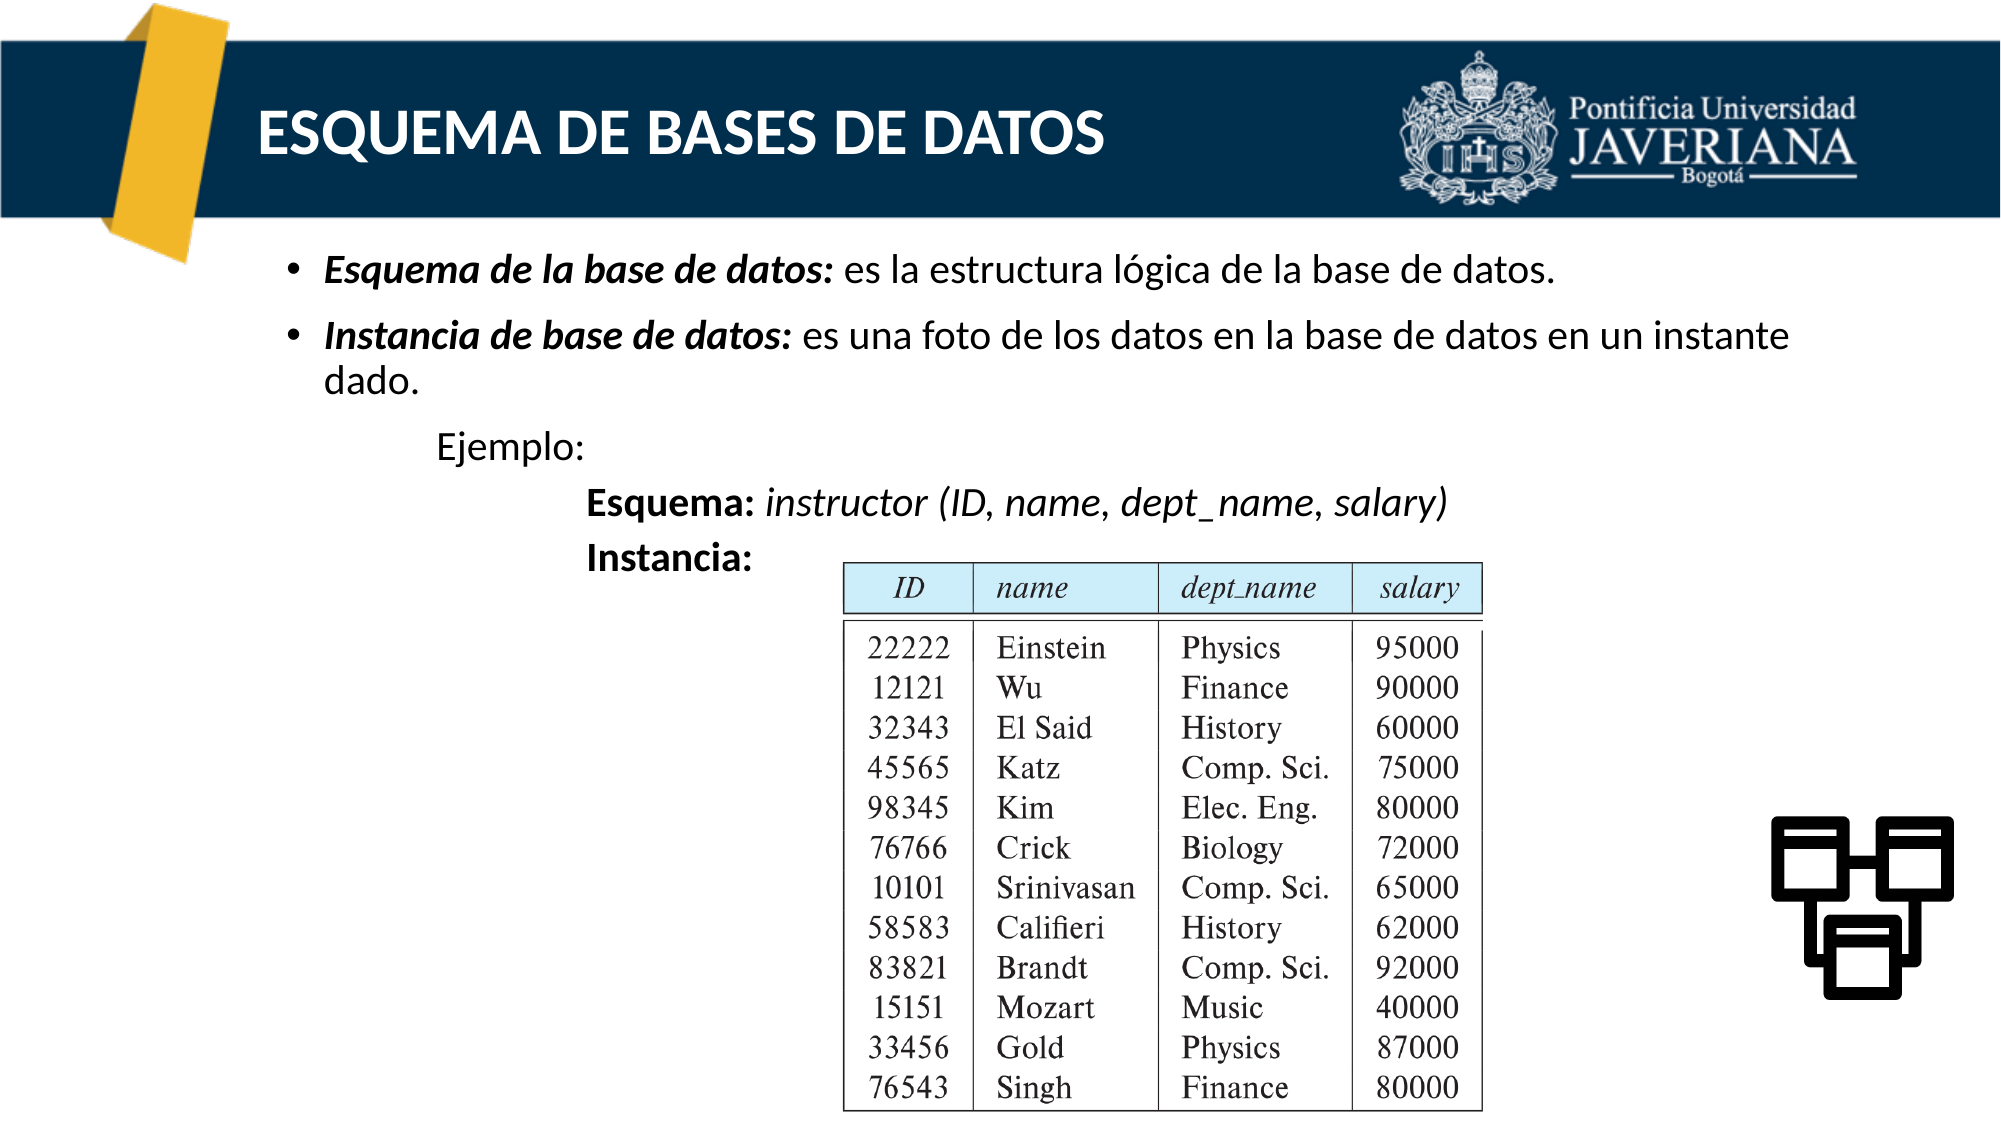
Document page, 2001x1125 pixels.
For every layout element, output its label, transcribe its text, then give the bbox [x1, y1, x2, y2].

picture [0, 0, 2001, 1125]
text_box ESQUEMA DE BASES DE DATOS [243, 80, 1122, 176]
list Esquema de la base de datos: es la estructura lógica de la base de datos. Instancia de base de datos: es una foto de los datos en la base de datos en un instante dado. Ejemplo: Esquema: instructor (ID, name, dept_name, salary) Instancia: [271, 240, 1863, 578]
